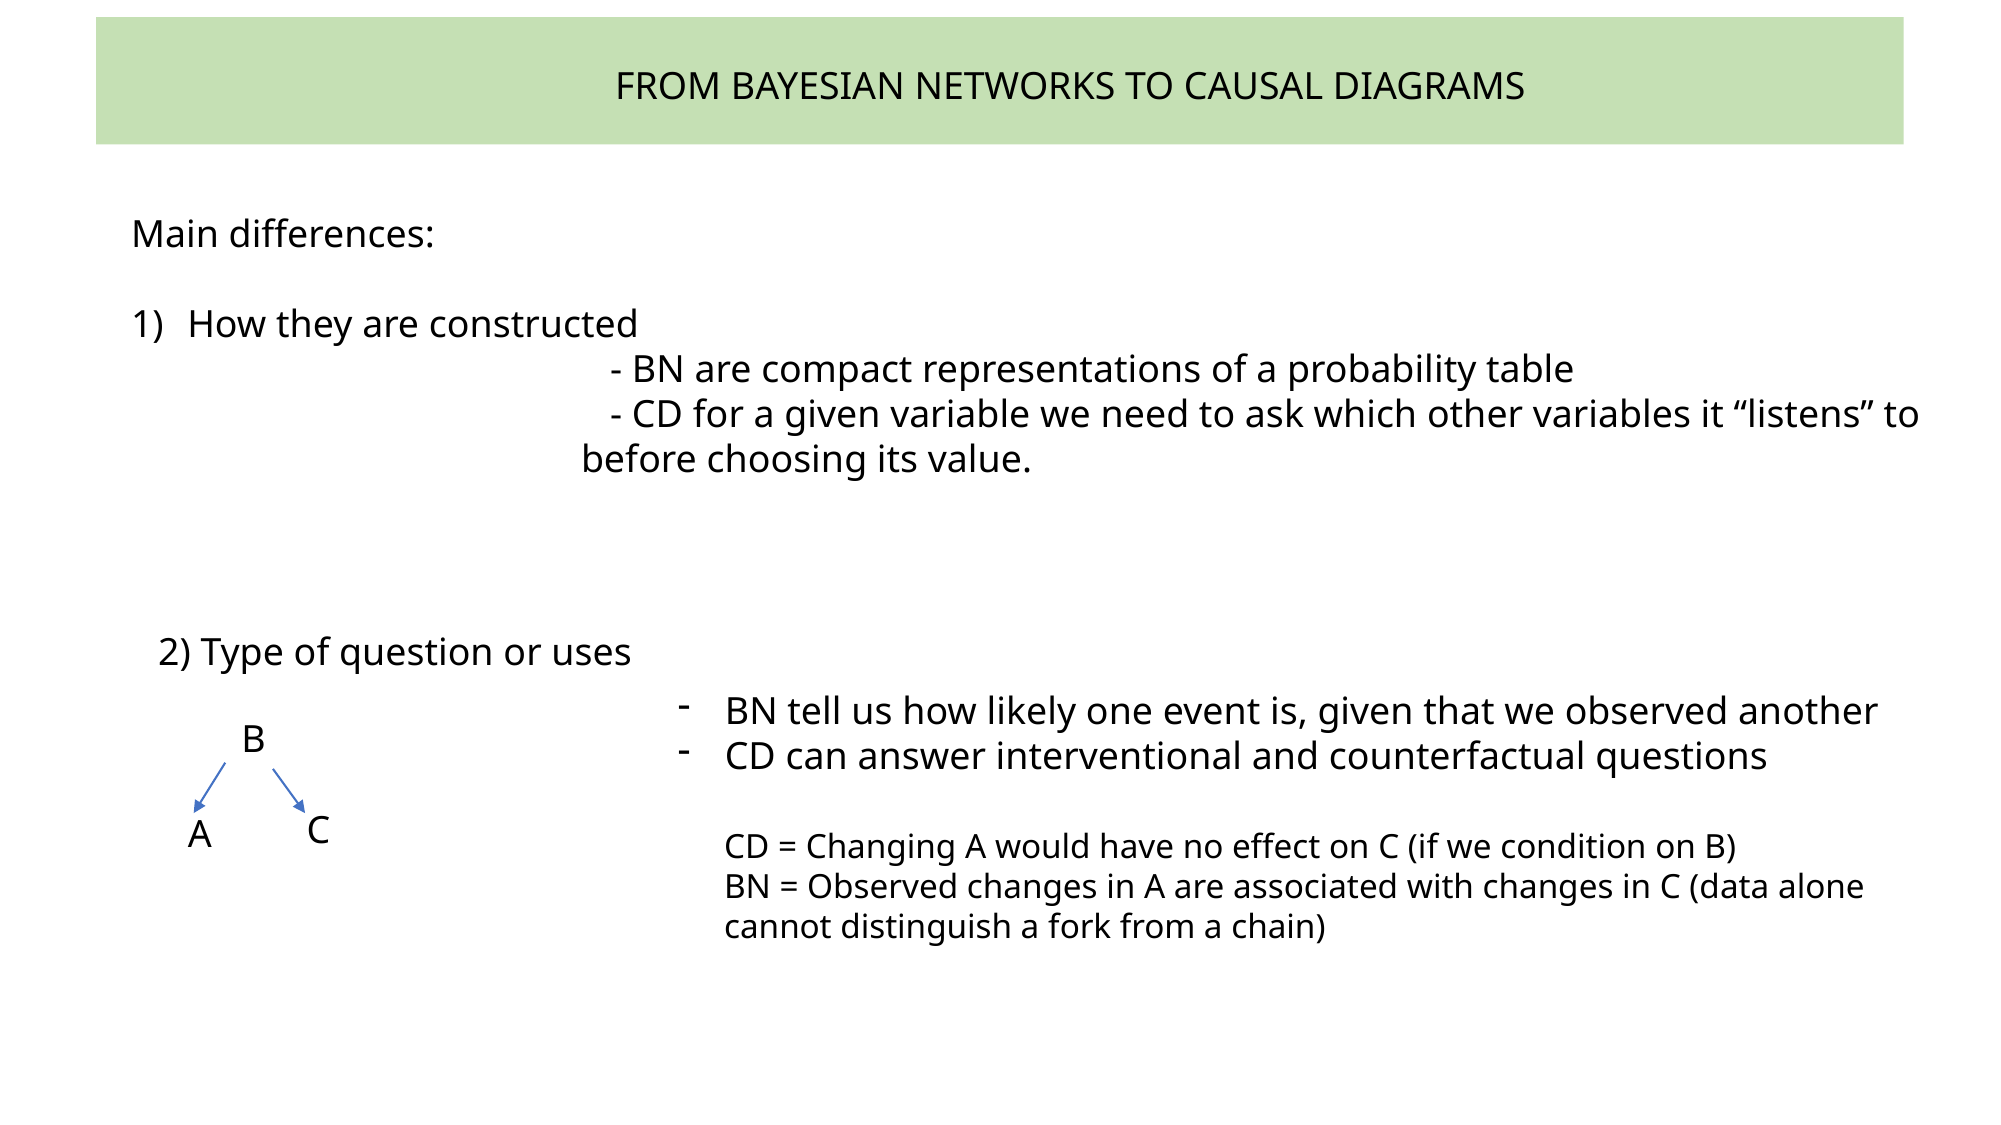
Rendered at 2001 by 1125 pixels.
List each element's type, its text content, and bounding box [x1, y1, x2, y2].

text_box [171, 707, 346, 864]
text_box Main differences: How they are constructed - BN are compact representations of a probability table - CD for a given variable we need to ask which other variables it “listens” to before choosing its value. [116, 203, 1949, 488]
text_box 2) Type of question or uses [143, 620, 657, 681]
text_box [95, 16, 1905, 145]
text_box FROM BAYESIAN NETWORKS TO CAUSAL DIAGRAMS [600, 55, 1551, 115]
text_box CD = Changing A would have no effect on C (if we condition on B) BN = Observed changes in A are associated with changes in C (data alone cannot distinguish a fork from a chain) [709, 817, 1897, 952]
text_box BN tell us how likely one event is, given that we observed another CD can answer interventional and counterfactual questions [663, 679, 1895, 785]
